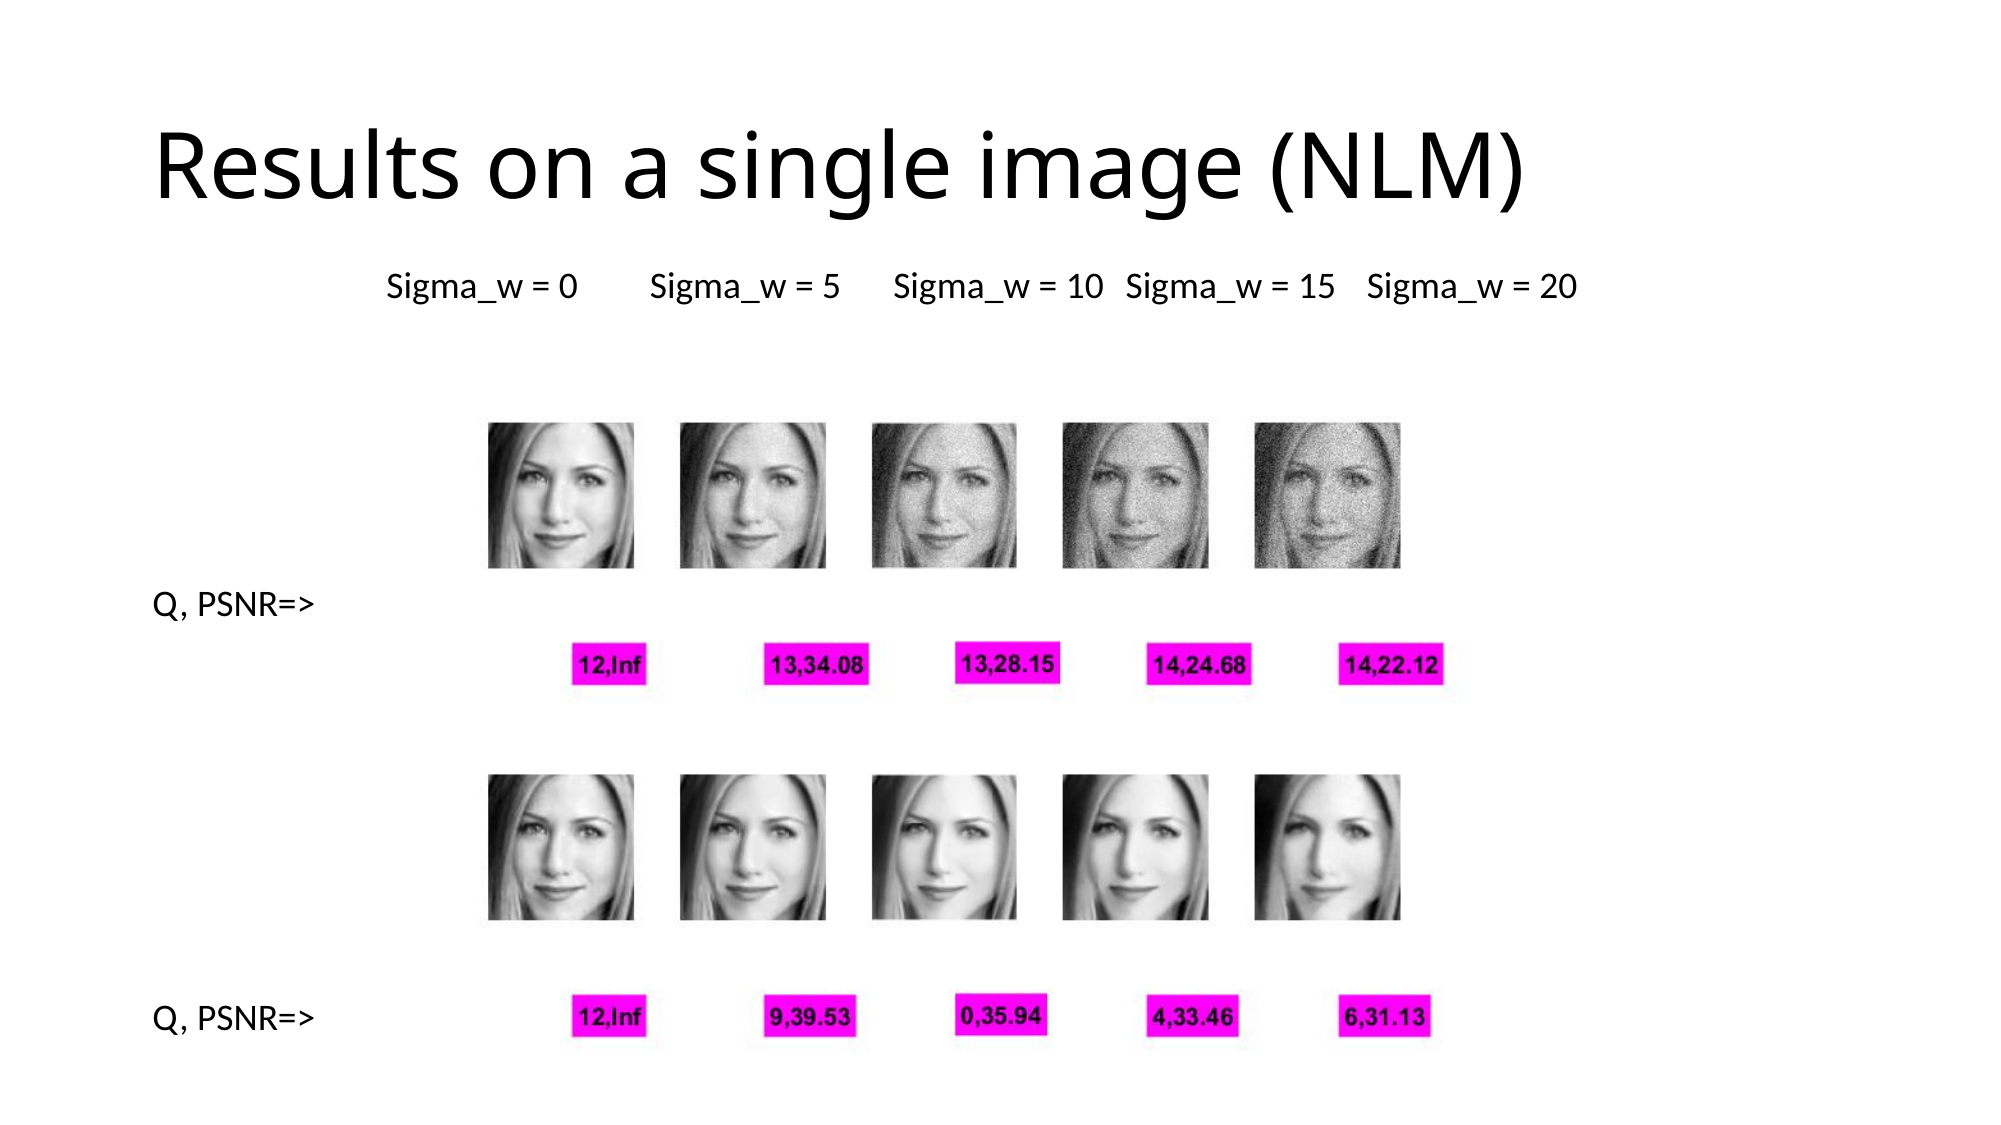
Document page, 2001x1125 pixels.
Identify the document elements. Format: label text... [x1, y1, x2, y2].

text_box Sigma_w = 5 [635, 253, 877, 312]
text_box Results on a single image (NLM) [137, 59, 1863, 278]
text_box Q, PSNR=> [137, 985, 330, 1046]
picture [336, 313, 1512, 1057]
text_box Sigma_w = 0 [371, 253, 613, 312]
text_box Sigma_w = 15 [1110, 253, 1352, 312]
text_box Sigma_w = 10 [878, 253, 1110, 312]
text_box Q, PSNR=> [137, 571, 330, 632]
text_box Sigma_w = 20 [1352, 253, 1594, 314]
